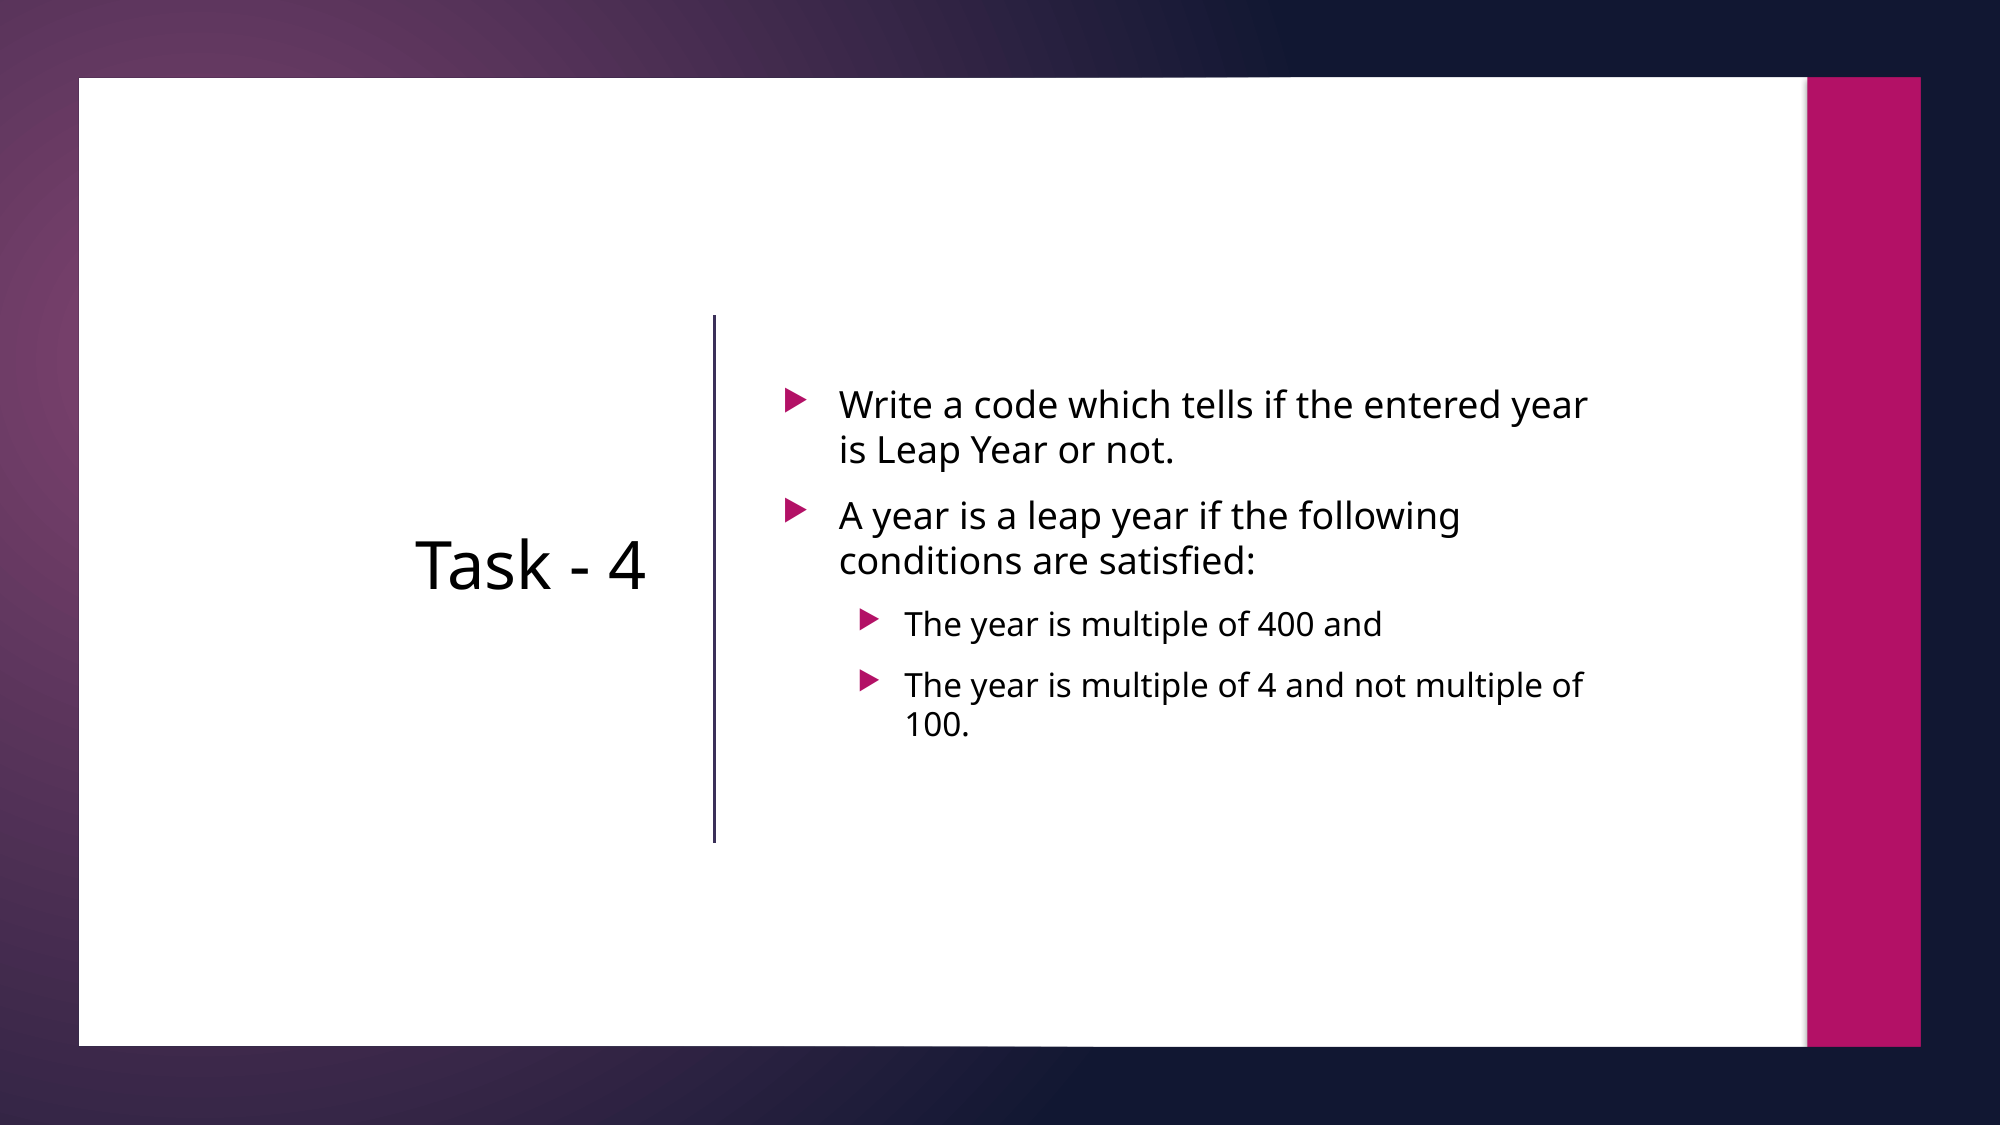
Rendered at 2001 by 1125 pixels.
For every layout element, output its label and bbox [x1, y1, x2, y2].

text_box [0, 0, 2000, 1125]
